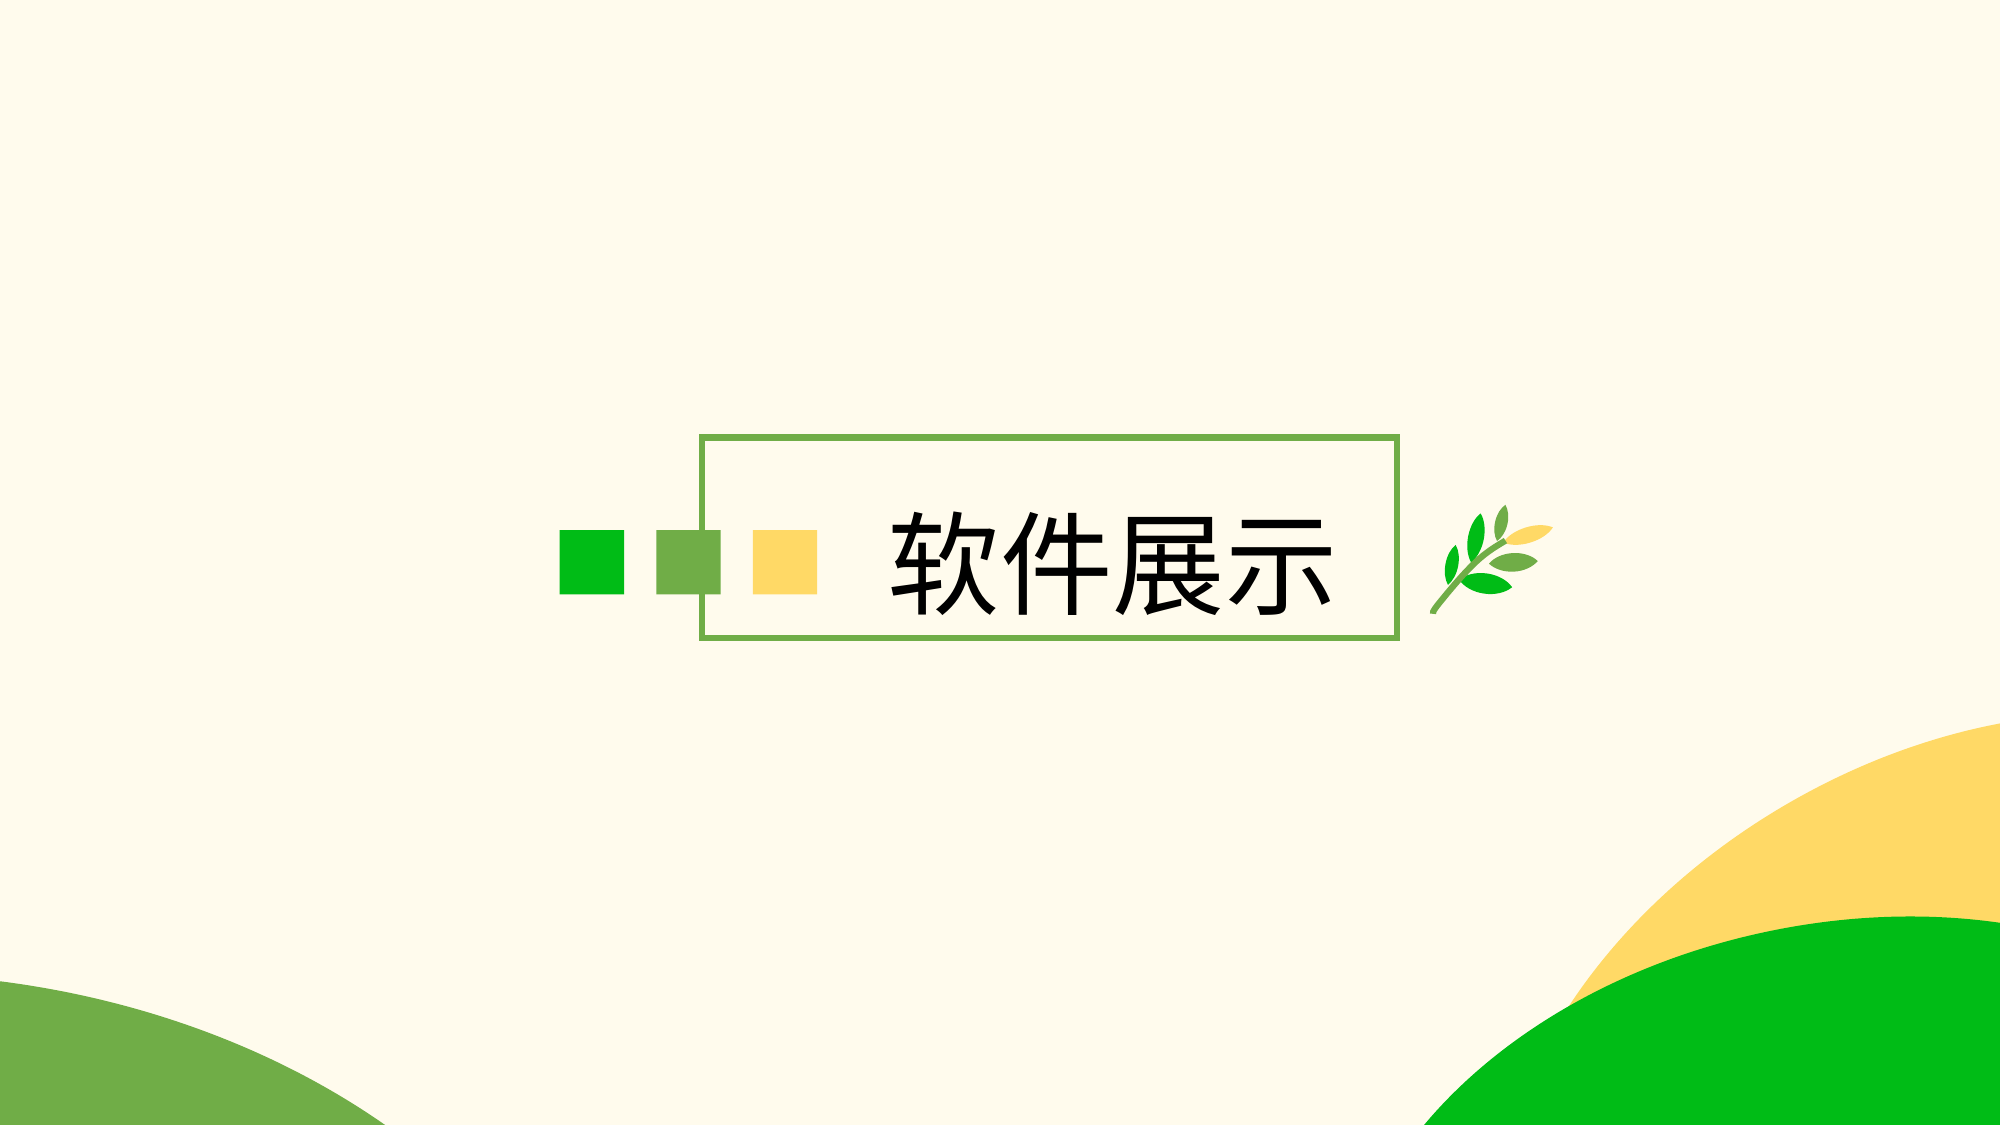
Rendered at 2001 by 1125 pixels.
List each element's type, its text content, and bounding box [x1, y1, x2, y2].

text_box [1569, 722, 2000, 1004]
text_box [559, 529, 625, 595]
text_box [1422, 915, 2000, 1125]
text_box [701, 437, 1398, 639]
text_box [655, 529, 722, 595]
text_box [752, 529, 818, 595]
text_box [0, 980, 387, 1125]
text_box 软件展示 [872, 486, 1353, 637]
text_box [1446, 504, 1541, 632]
